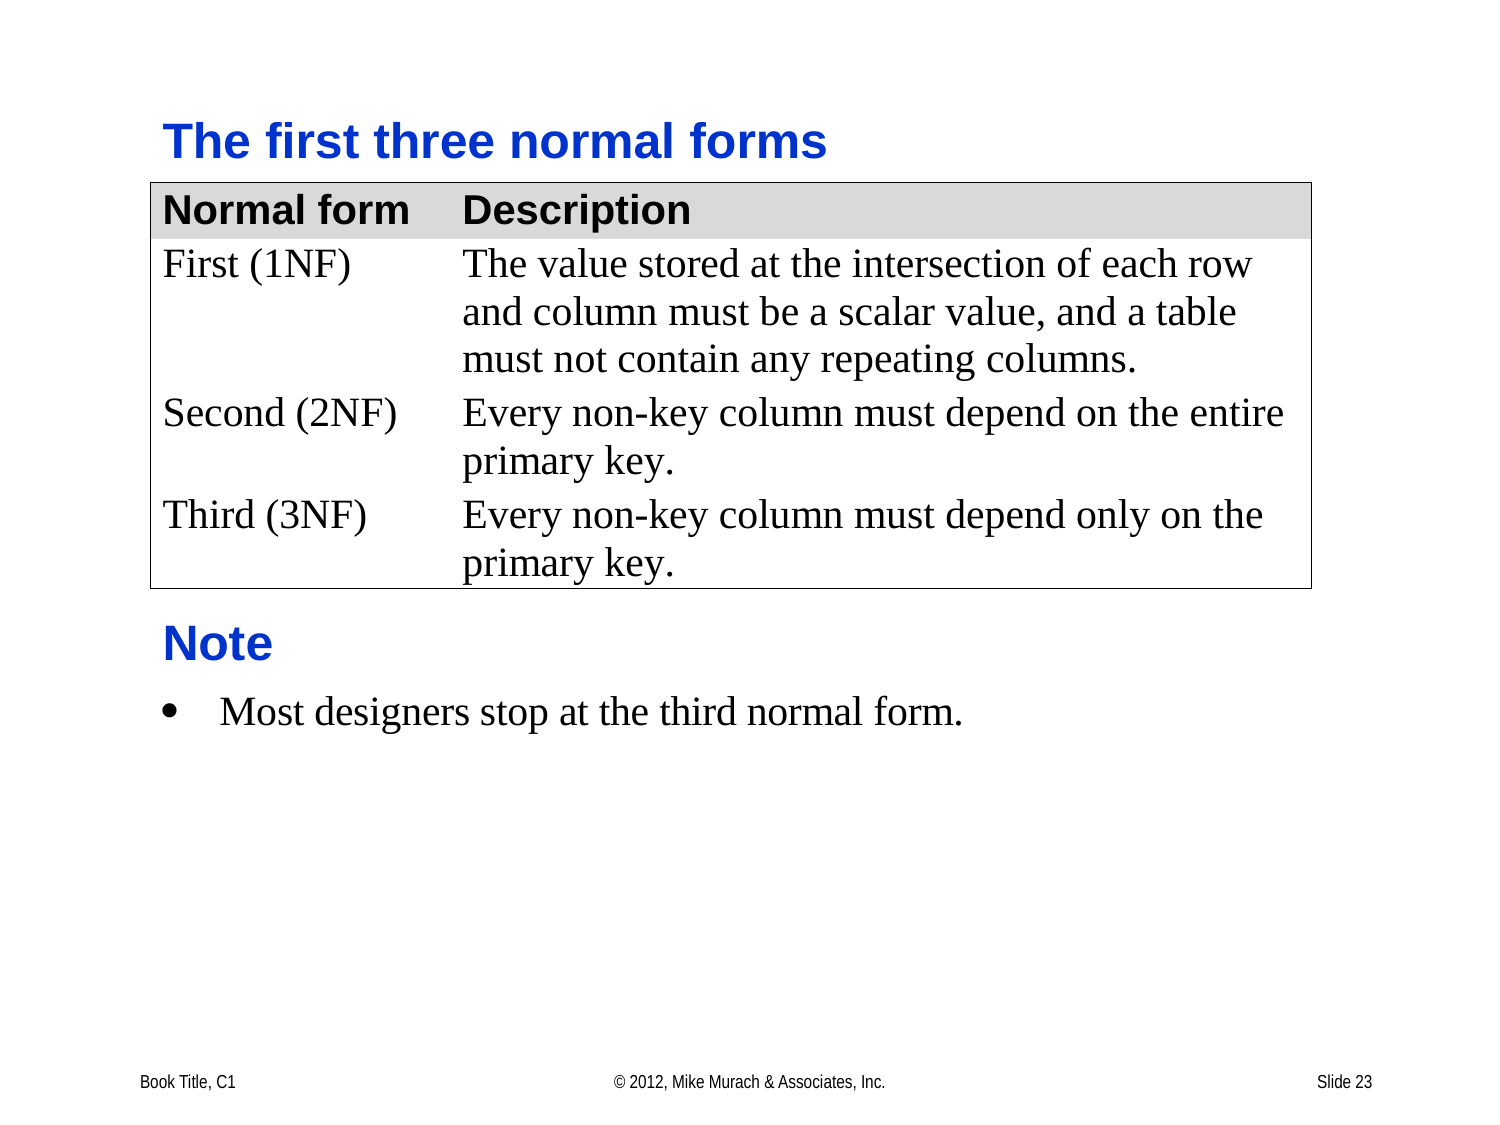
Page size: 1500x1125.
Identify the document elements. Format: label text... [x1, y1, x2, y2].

slide_number Slide 23 [1074, 1024, 1388, 1101]
slide_number Book Title, C1 [124, 1024, 451, 1101]
footer © 2012, Mike Murach & Associates, Inc. [474, 1024, 1026, 1101]
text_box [149, 112, 1314, 786]
